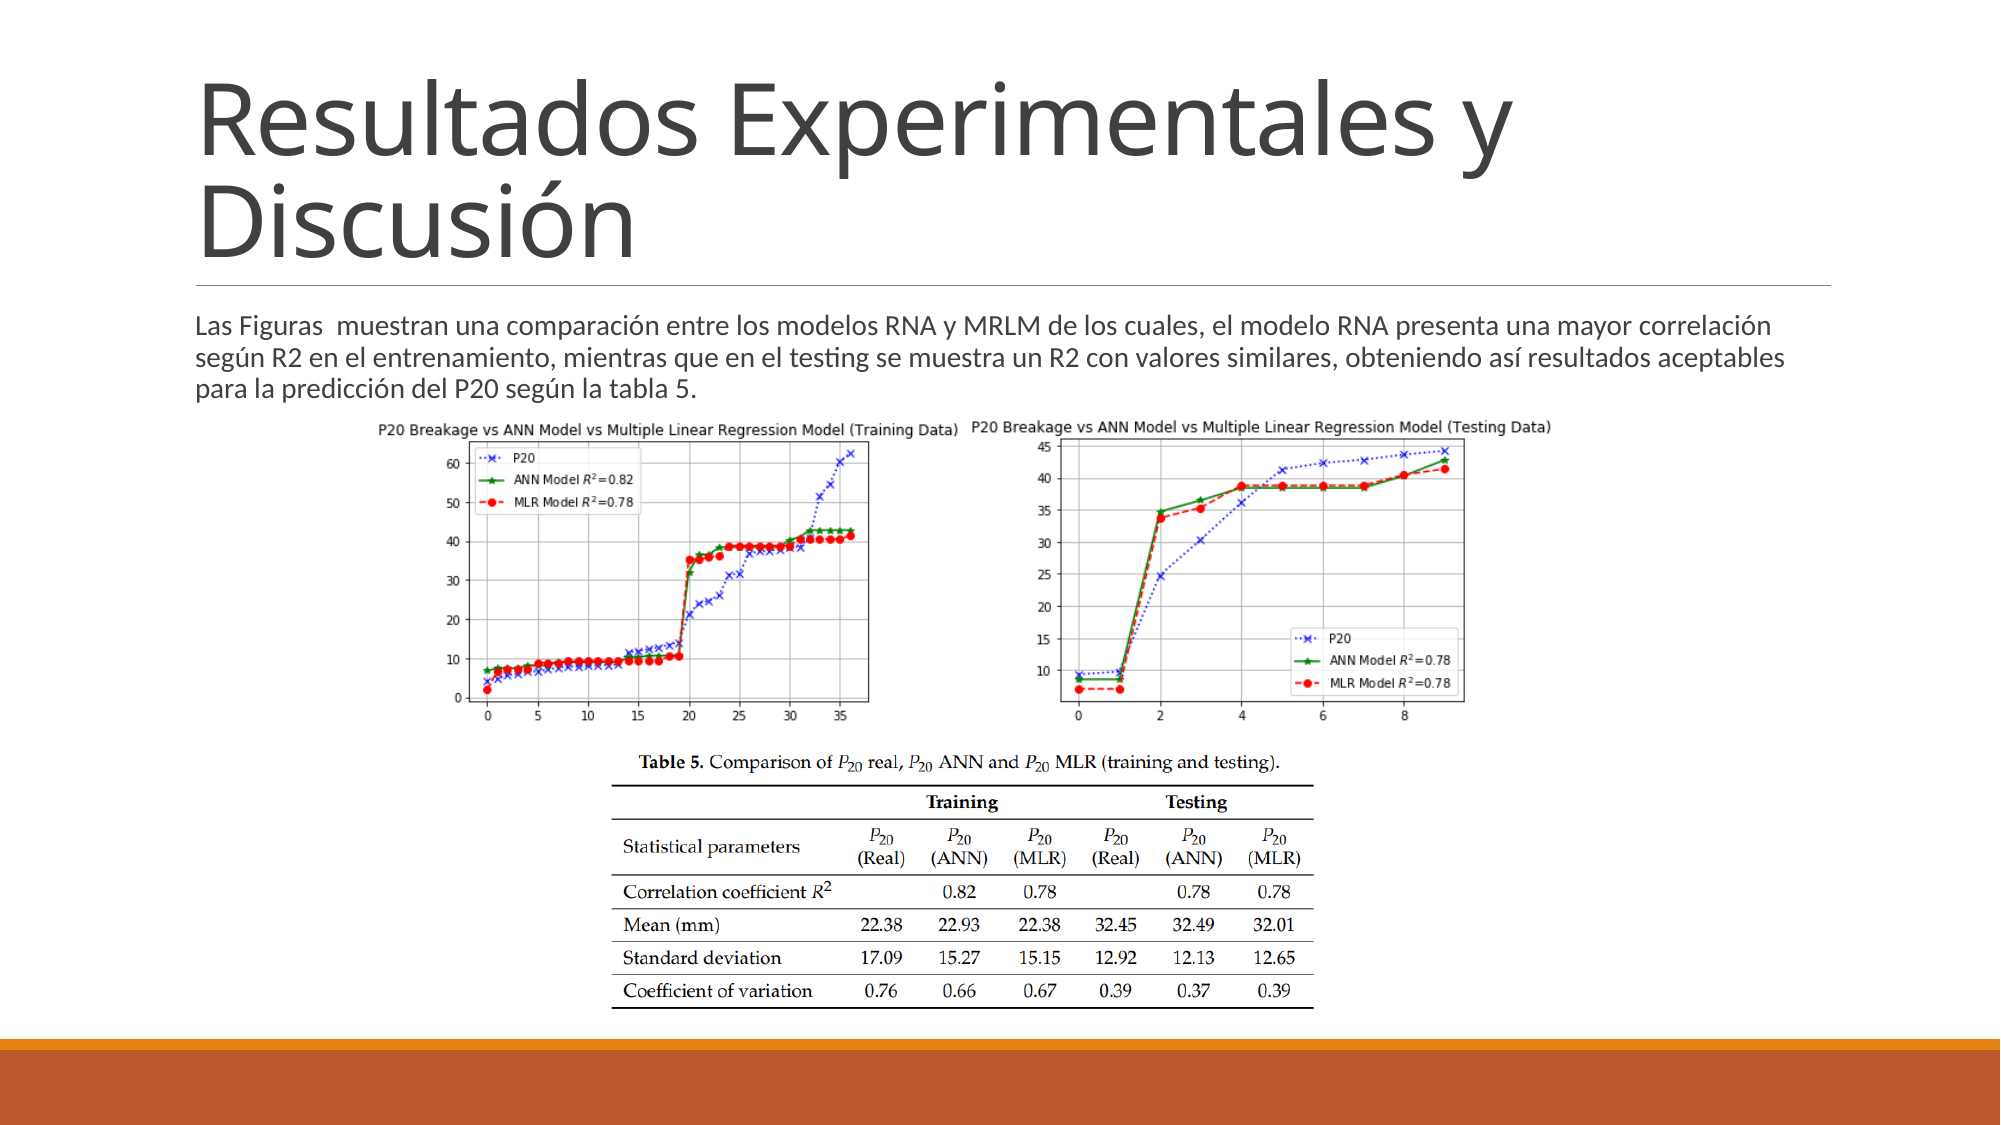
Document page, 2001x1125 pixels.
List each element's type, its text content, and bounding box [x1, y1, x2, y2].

picture [370, 411, 1561, 730]
picture [605, 746, 1322, 1015]
title Resultados Experimentales y Discusión [180, 47, 1830, 285]
list Las Figuras muestran una comparación entre los modelos RNA y MRLM de los cuales, el modelo RNA presenta una mayor correlación según R2 en el entrenamiento, mientras que en el testing se muestra un R2 con valores similares, obteniendo así resultados aceptables para la predicción del P20 según la tabla 5. [180, 302, 1830, 963]
